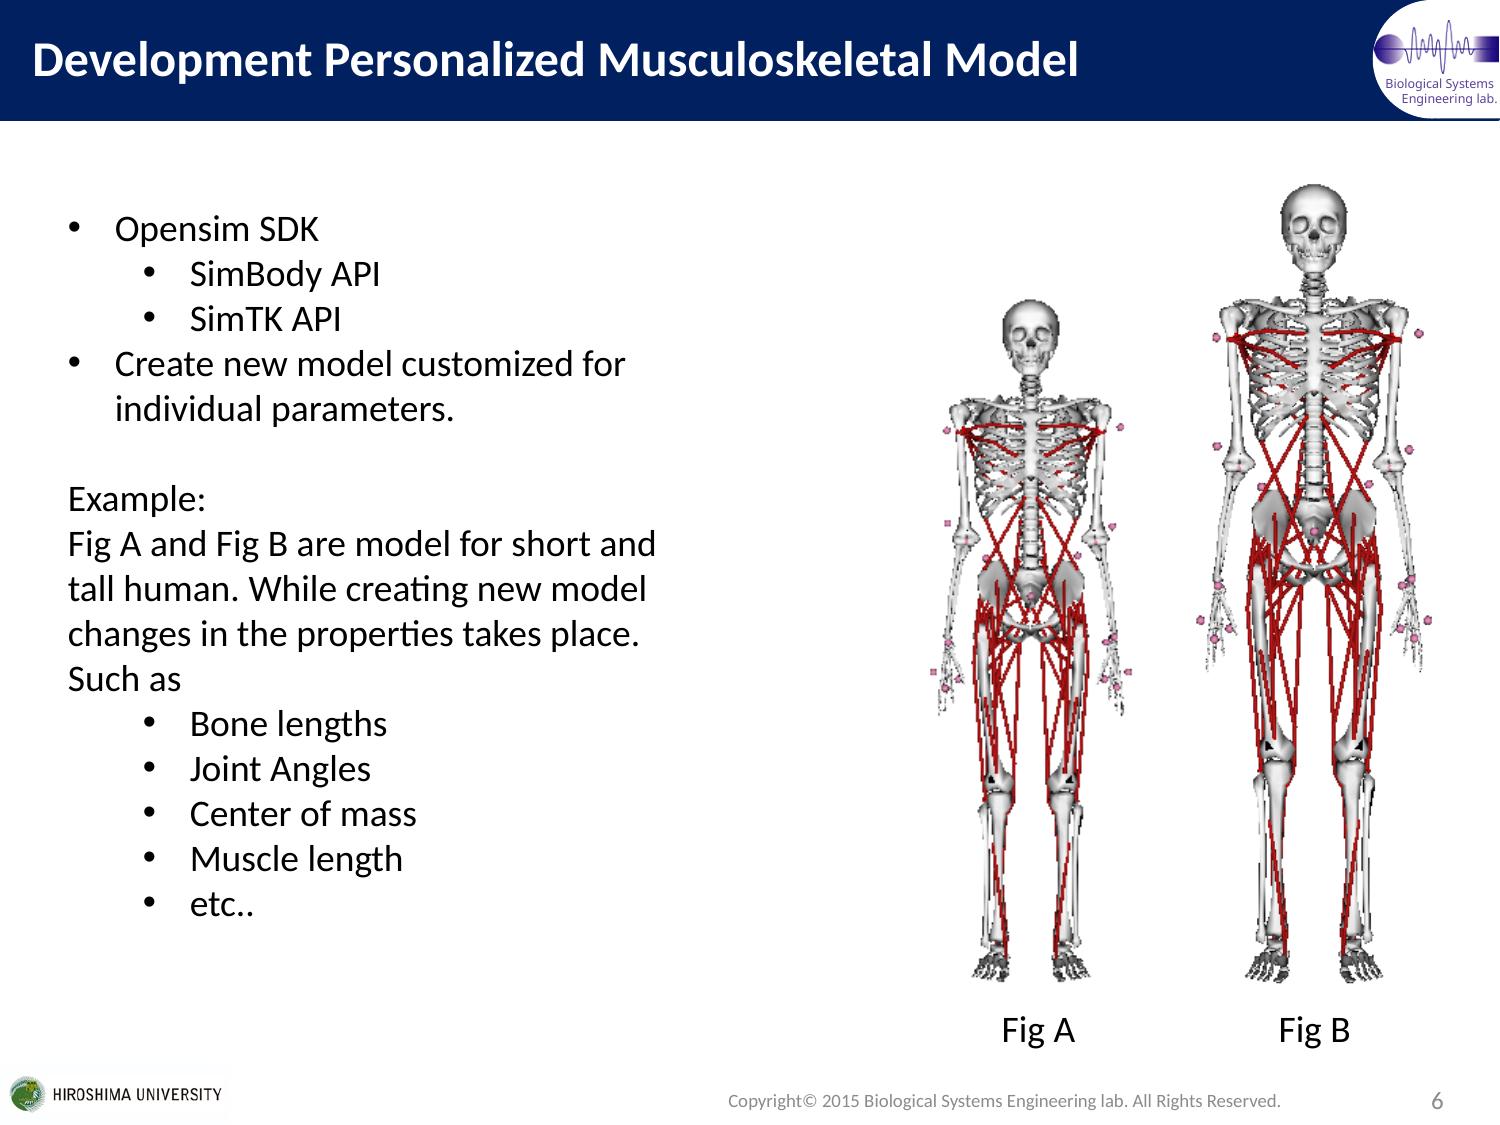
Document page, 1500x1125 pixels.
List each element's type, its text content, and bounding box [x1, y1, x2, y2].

text_box Development Personalized Musculoskeletal Model [17, 19, 1140, 94]
text_box Opensim SDK SimBody API SimTK API Create new model customized for individual parameters. Example: Fig A and Fig B are model for short and tall human. While creating new model changes in the properties takes place. Such as Bone lengths Joint Angles Center of mass Muscle length etc.. [53, 196, 727, 931]
picture [1, 1063, 230, 1125]
text_box Fig A [986, 1008, 1100, 1058]
slide_number 6 [1108, 1069, 1459, 1125]
text_box Fig B [1263, 1014, 1376, 1058]
footer Copyright© 2015 Biological Systems Engineering lab. All Rights Reserved. [561, 1069, 1108, 1125]
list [1159, 160, 1459, 1006]
picture [907, 281, 1151, 1001]
picture [1374, 20, 1499, 74]
